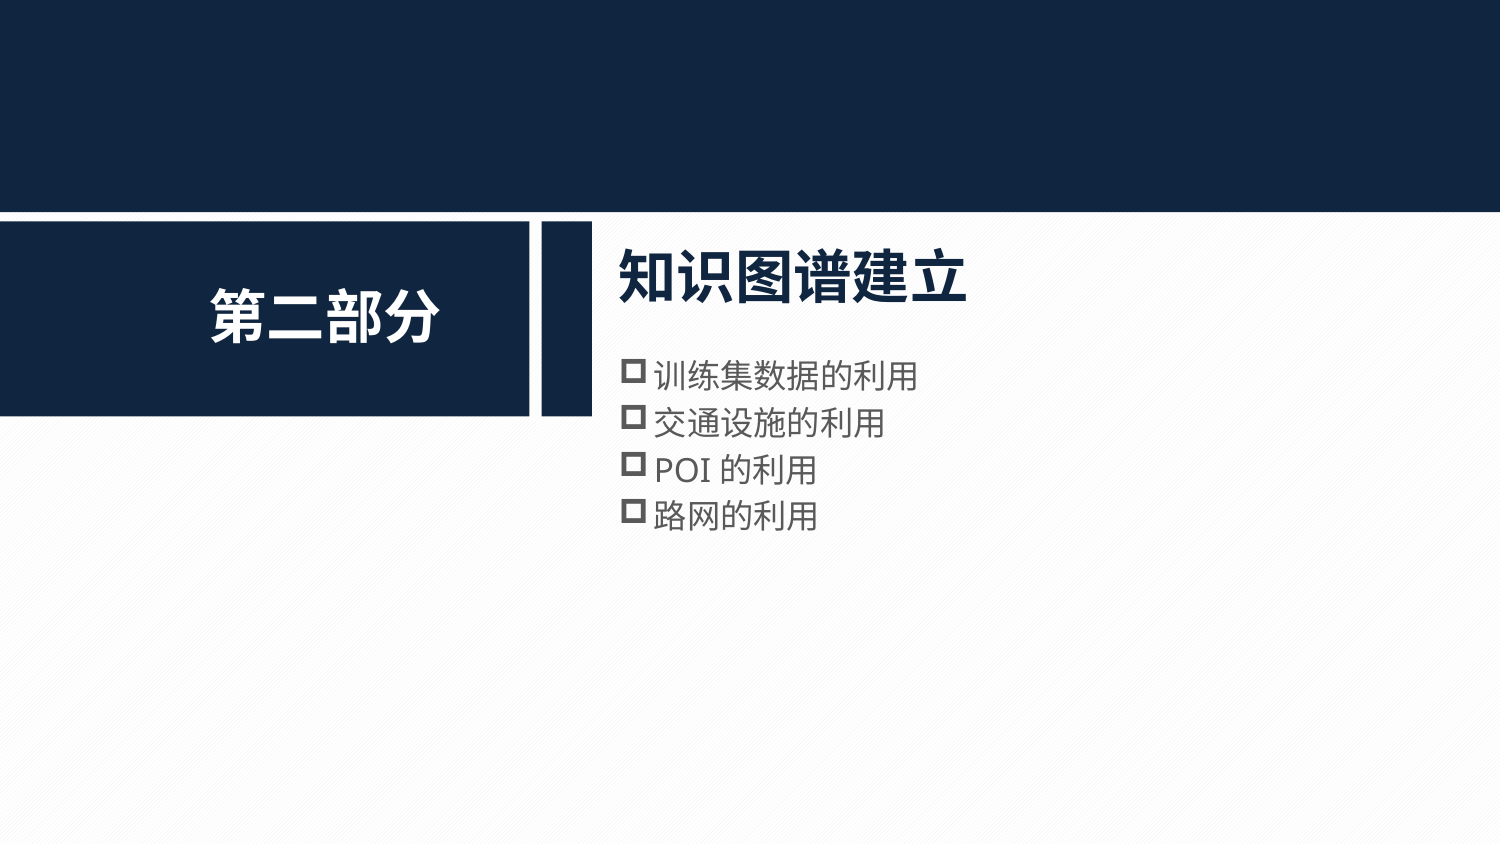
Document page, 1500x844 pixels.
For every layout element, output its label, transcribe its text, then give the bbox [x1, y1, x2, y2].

list 第二部分 [165, 240, 486, 391]
list 知识图谱建立 [604, 232, 1010, 334]
list 训练集数据的利用 交通设施的利用 POI的利用 路网的利用 [604, 348, 1010, 499]
